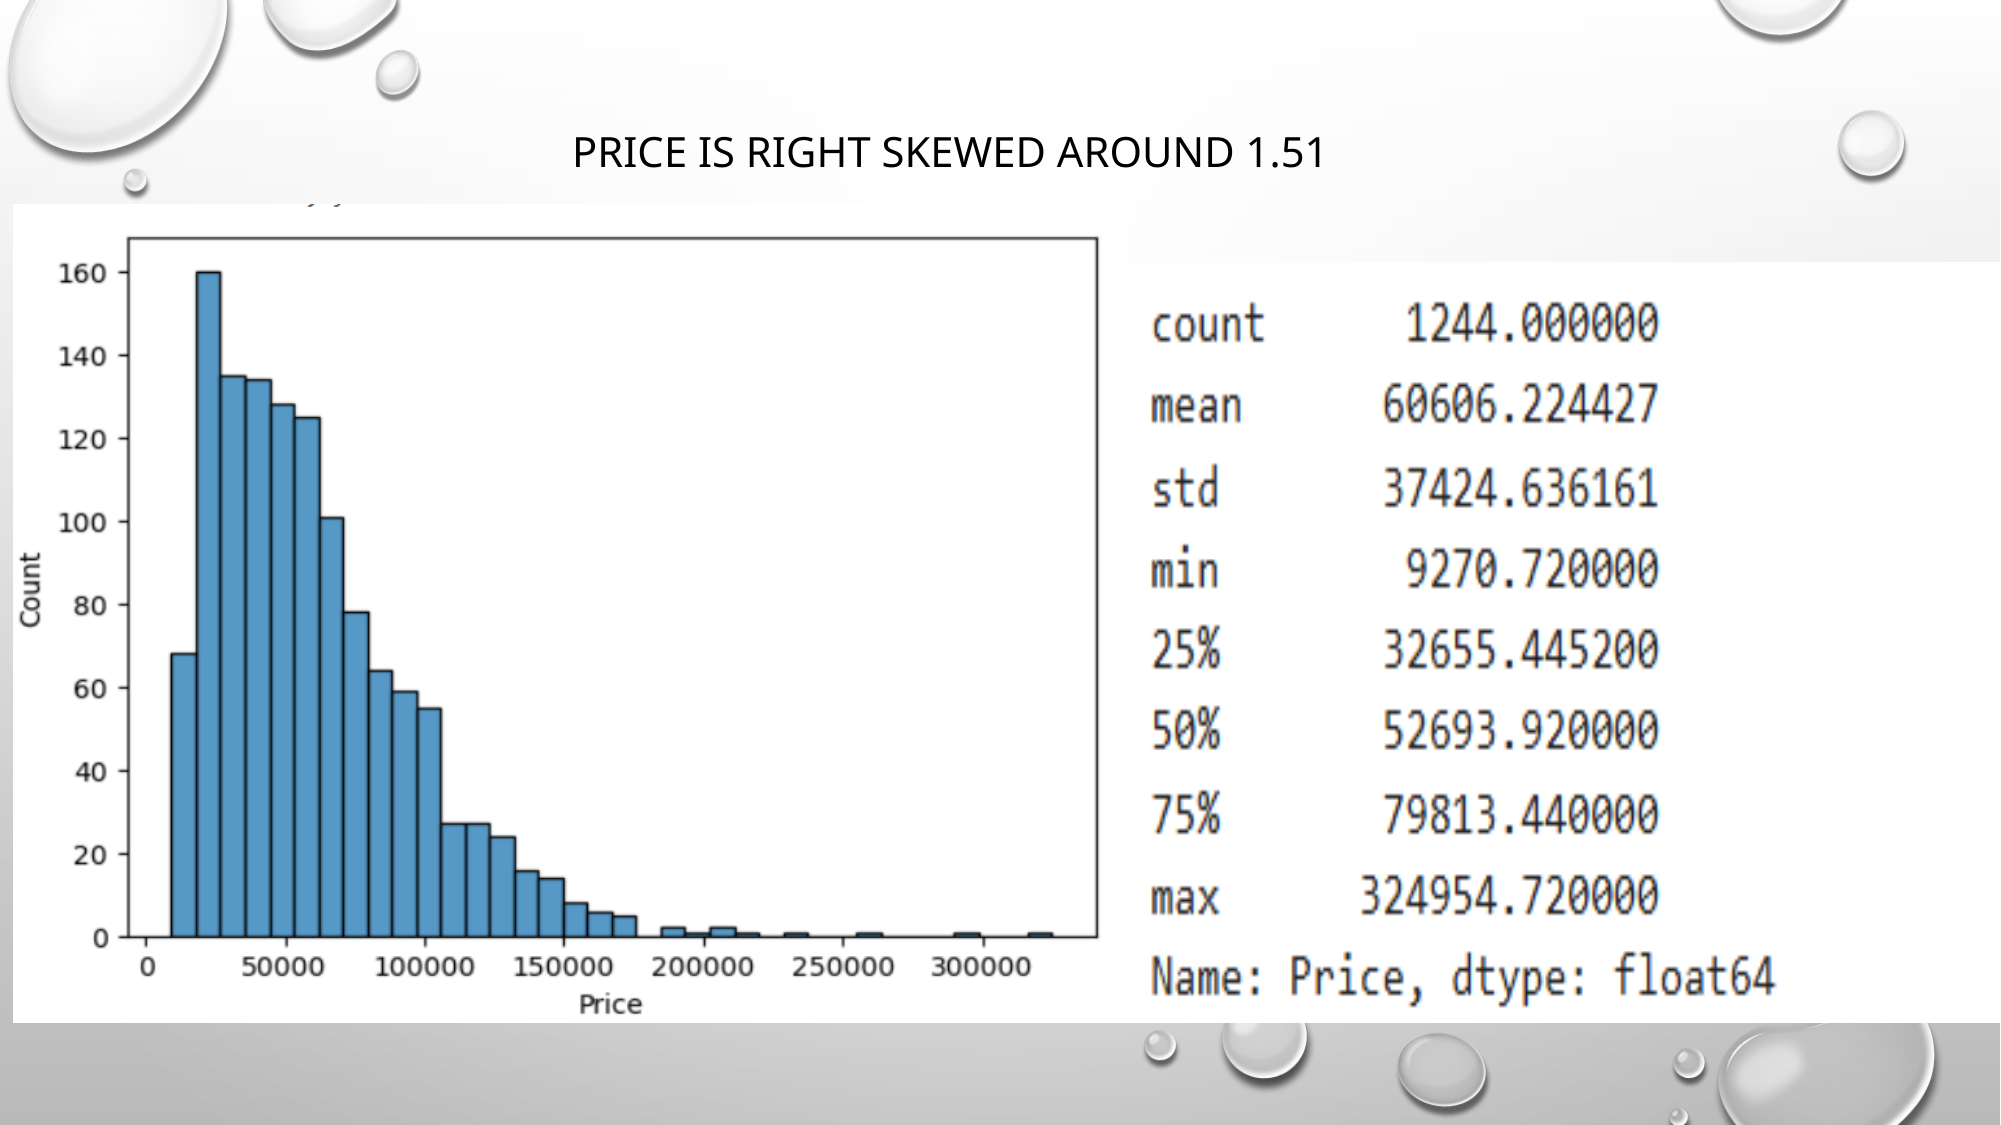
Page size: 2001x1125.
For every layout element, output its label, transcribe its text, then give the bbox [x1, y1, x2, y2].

picture [0, 0, 2000, 1125]
title Price is right skewed around 1.51 [557, 85, 1382, 224]
